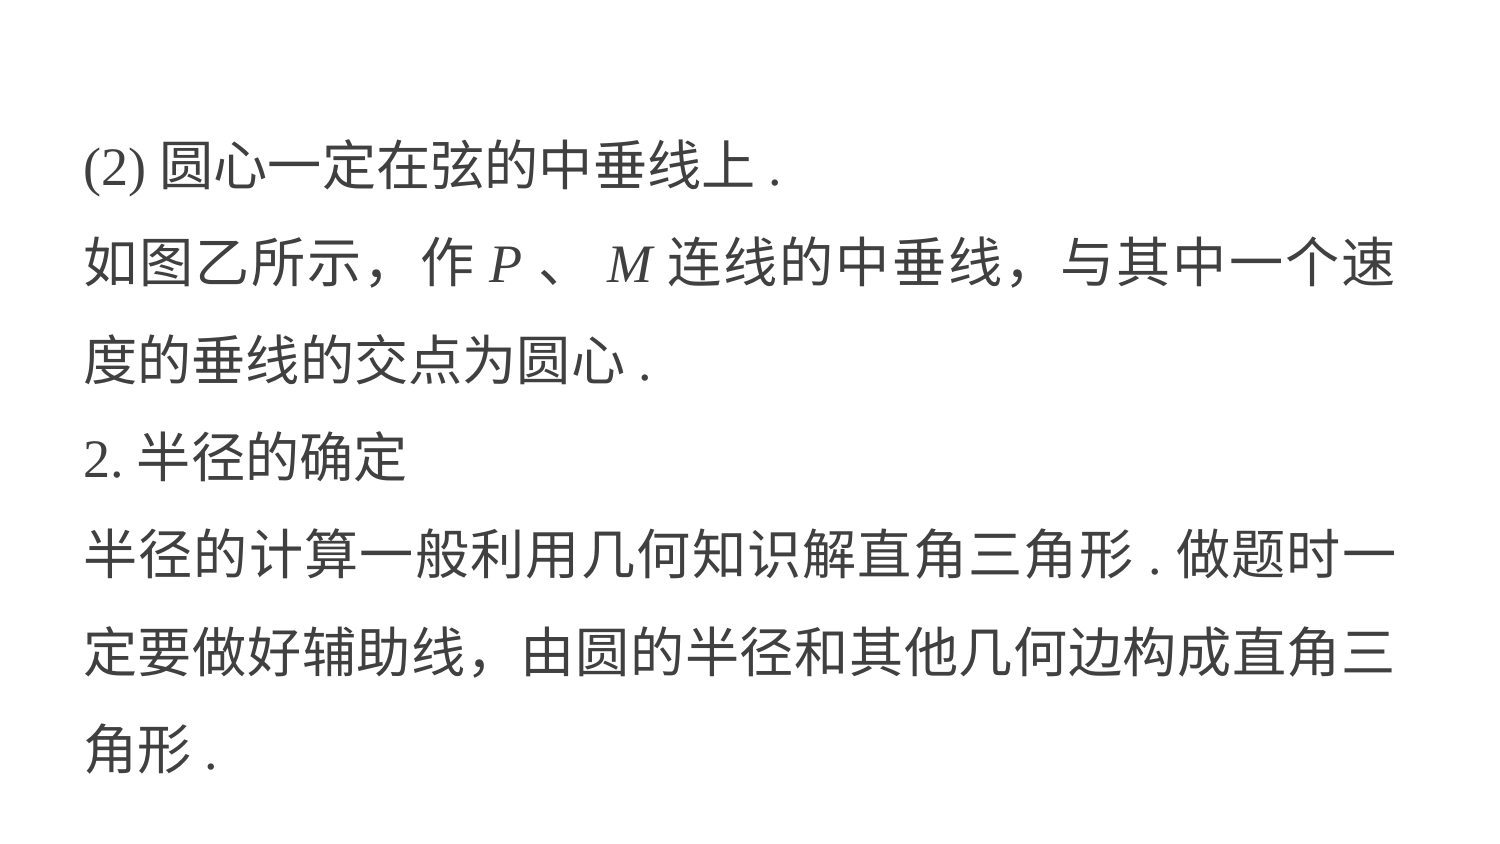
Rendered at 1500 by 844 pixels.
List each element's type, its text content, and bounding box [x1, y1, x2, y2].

text_box (2)圆心一定在弦的中垂线上. 如图乙所示，作P、M连线的中垂线，与其中一个速度的垂线的交点为圆心. 2.半径的确定 半径的计算一般利用几何知识解直角三角形.做题时一定要做好辅助线，由圆的半径和其他几何边构成直角三角形. [68, 91, 1412, 788]
